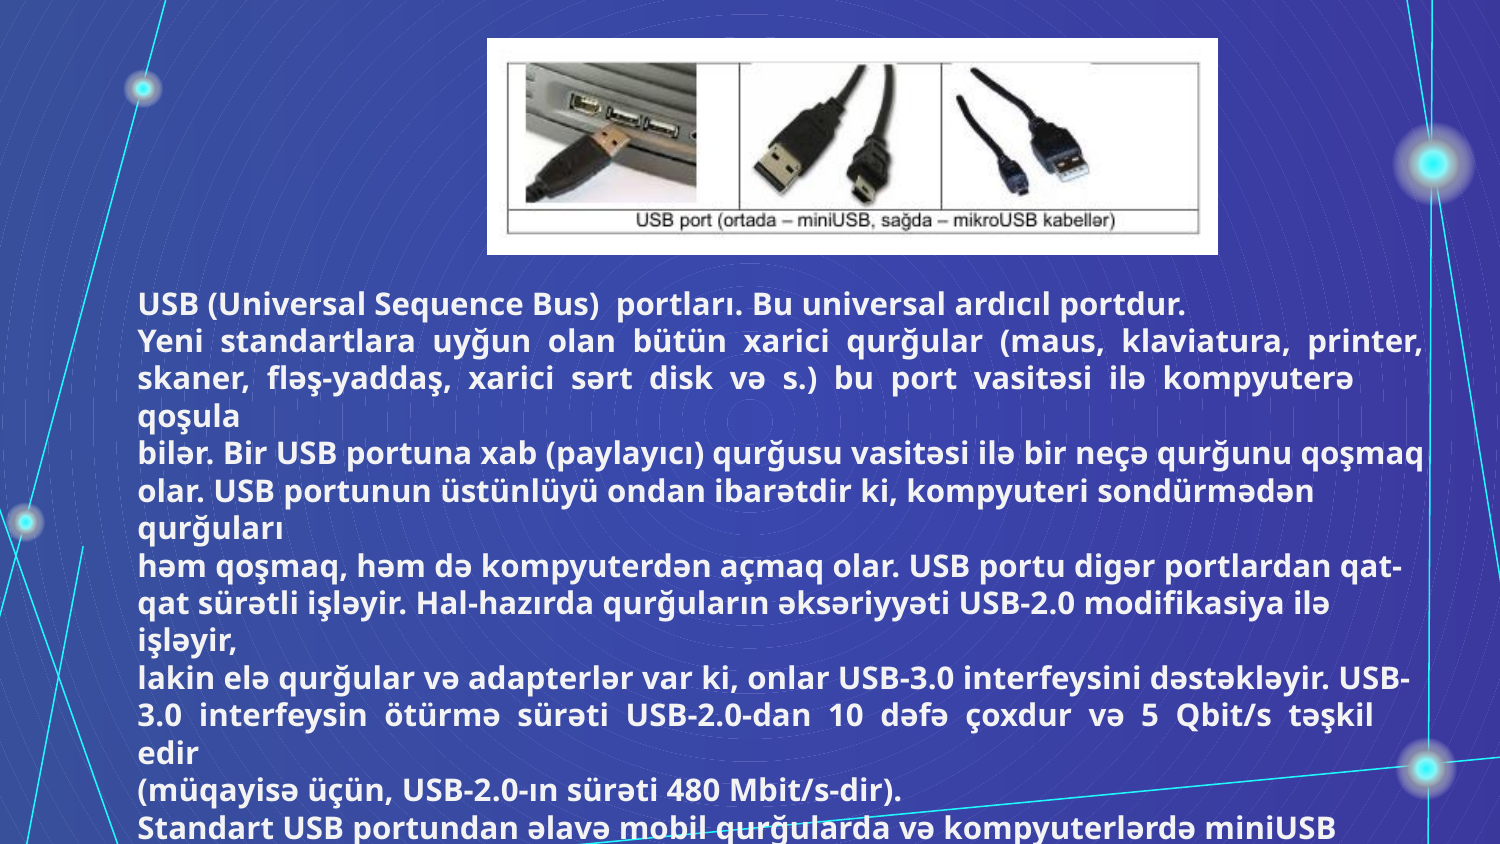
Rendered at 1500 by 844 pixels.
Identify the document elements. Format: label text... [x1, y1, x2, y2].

picture [487, 38, 1218, 255]
text_box USB (Universal Sequence Bus) portları. Bu universal ardıcıl portdur. Yeni standartlara uyğun olan bütün xarici qurğular (maus, klaviatura, printer, skaner, fləş-yaddaş, xarici sərt disk və s.) bu port vasitəsi ilə kompyuterə qoşula bilər. Bir USB portuna xab (paylayıcı) qurğusu vasitəsi ilə bir neçə qurğunu qoşmaq olar. USB portunun üstünlüyü ondan ibarətdir ki, kompyuteri sondürmədən qurğuları həm qoşmaq, həm də kompyuterdən açmaq olar. USB portu digər portlardan qat- qat sürətli işləyir. Hal-hazırda qurğuların əksəriyyəti USB-2.0 modifikasiya ilə işləyir, lakin elə qurğular və adapterlər var ki, onlar USB-3.0 interfeysini dəstəkləyir. USB- 3.0 interfeysin ötürmə sürəti USB-2.0-dan 10 dəfə çoxdur və 5 Qbit/s təşkil edir (müqayisə üçün, USB-2.0-ın sürəti 480 Mbit/s-dir). Standart USB portundan əlavə mobil qurğularda və kompyuterlərdə miniUSB (noutbuklar, netbuklar) və microUSB (smartfonlar, komunikatorlar) portlarına rast gəlmək olar. [122, 276, 1441, 844]
